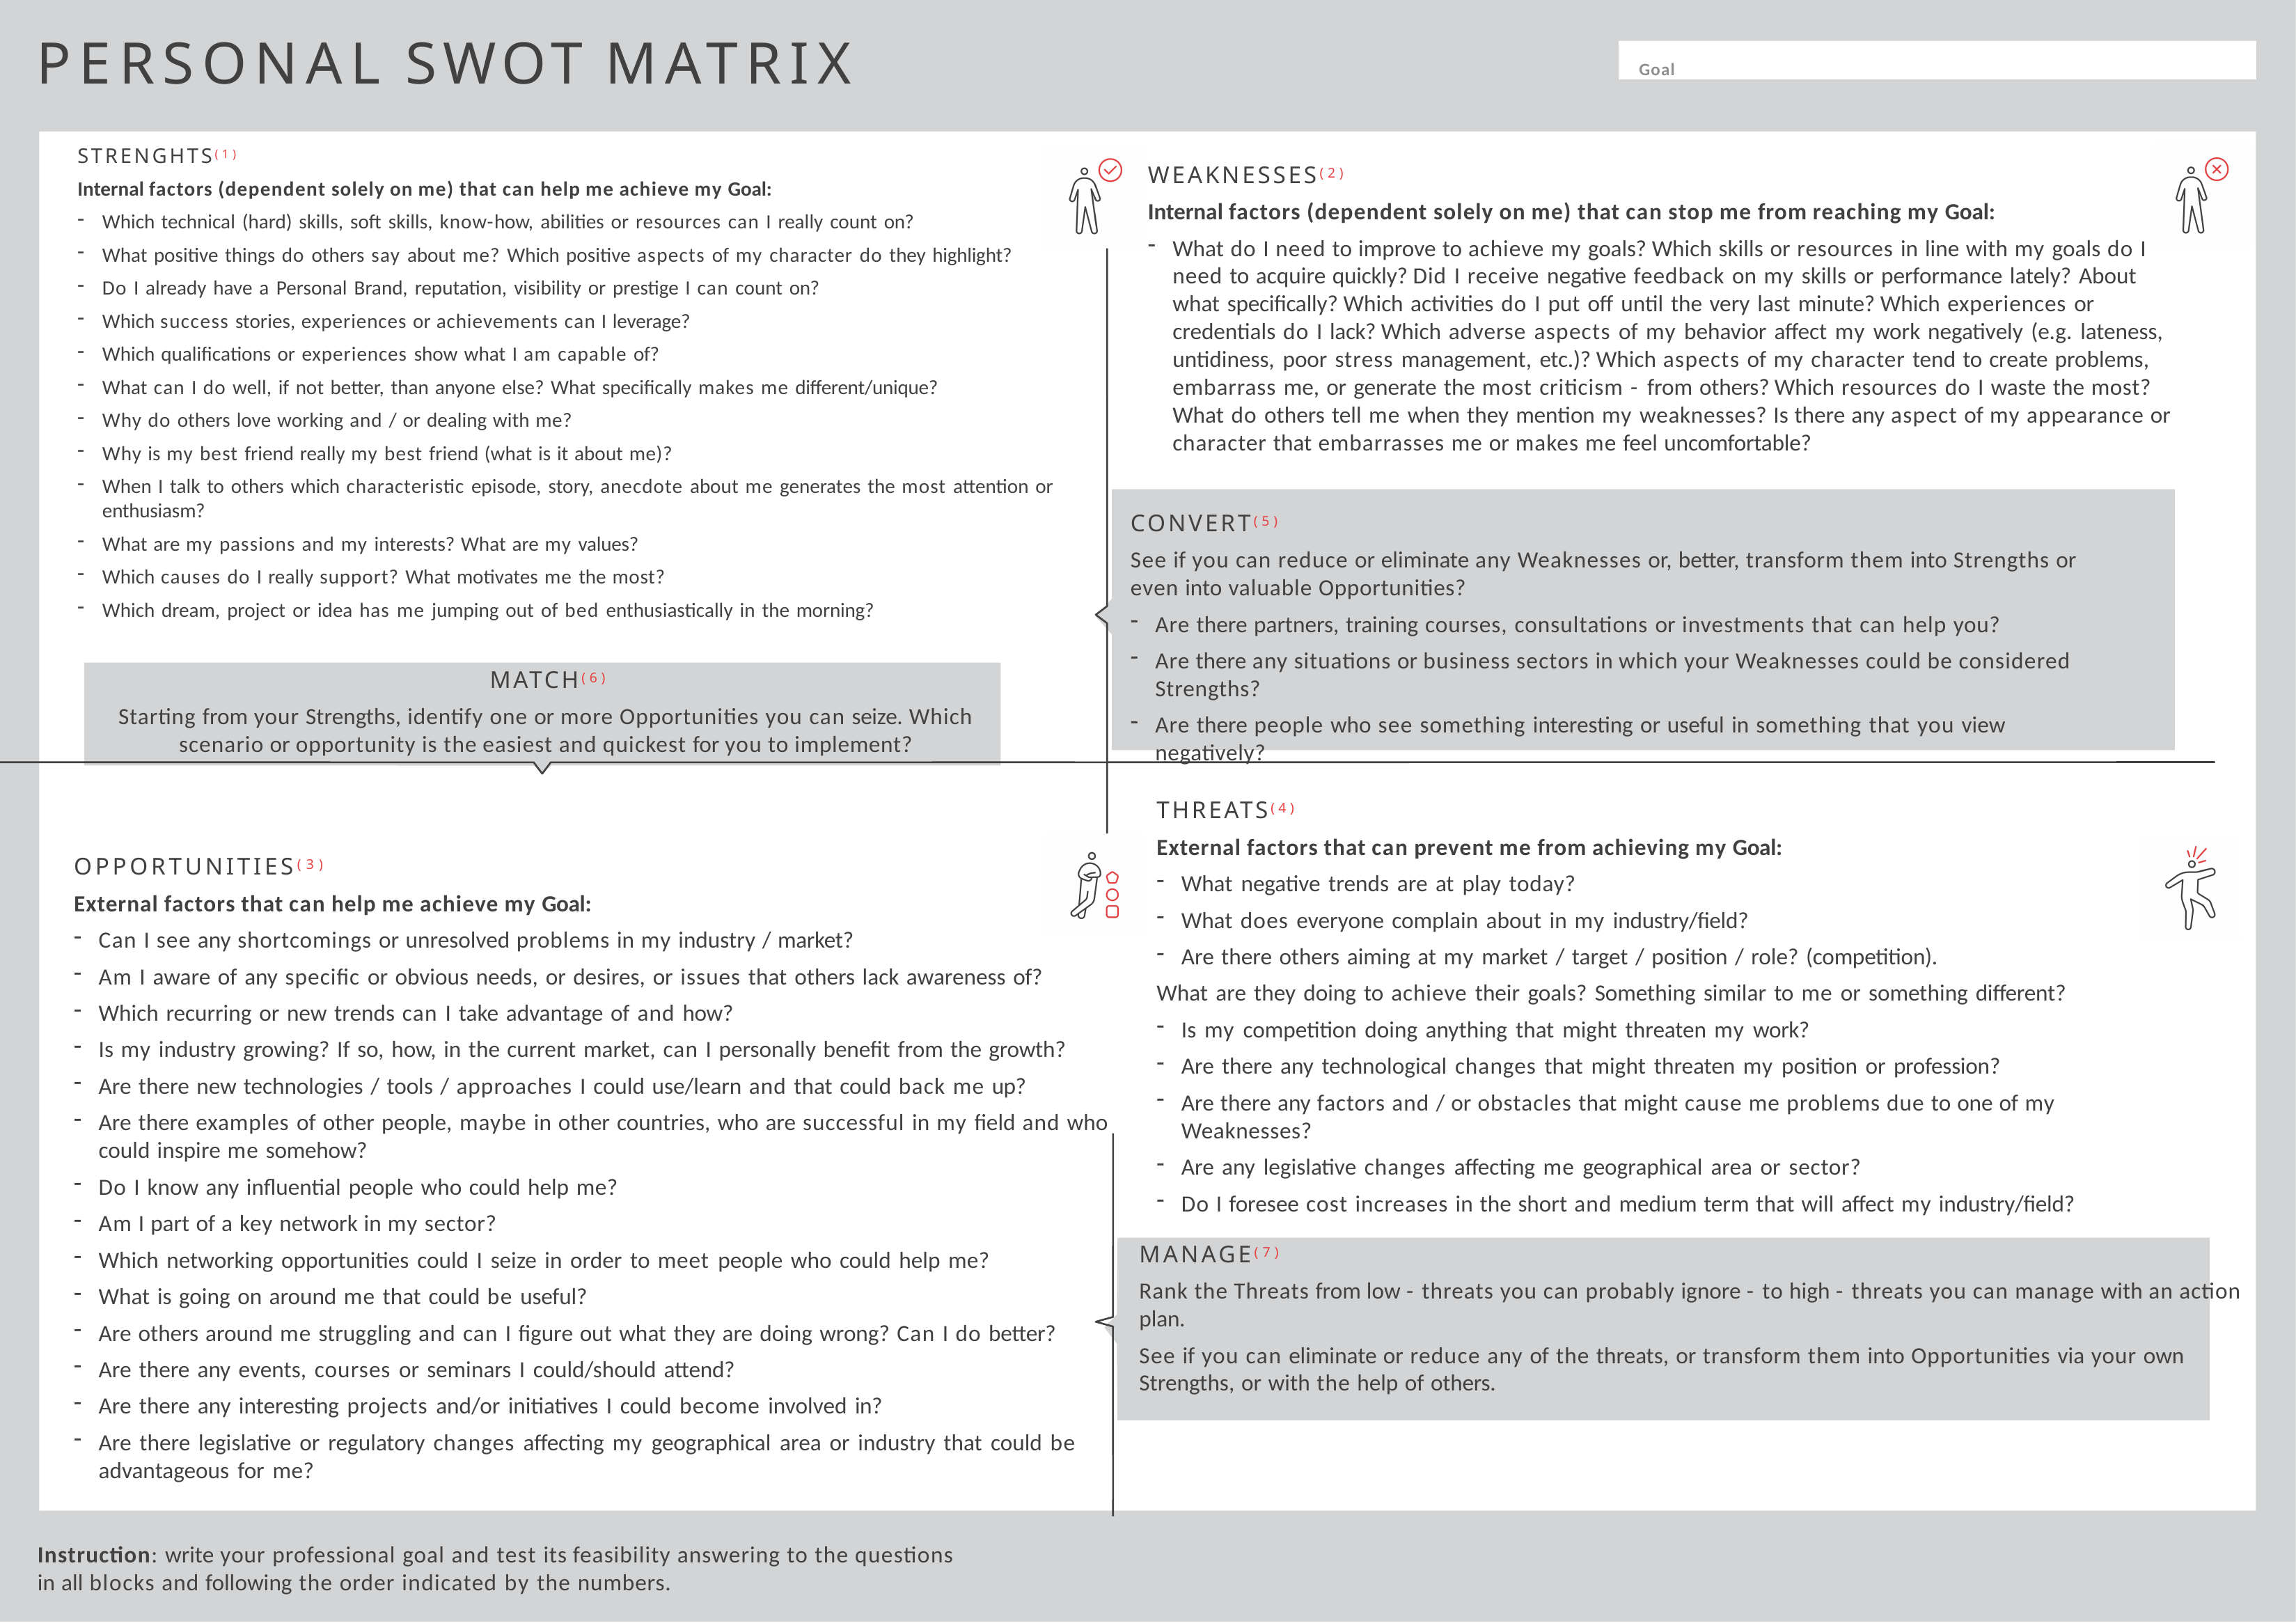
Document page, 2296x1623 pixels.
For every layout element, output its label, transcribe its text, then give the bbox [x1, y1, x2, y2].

text_box [1113, 1237, 2210, 1420]
text_box [545, 762, 1001, 771]
text_box Instruction: write your professional goal and test its feasibility answering to the questions in all blocks and following the order indicated by the numbers. [36, 1538, 974, 1596]
text_box [0, 762, 1039, 774]
title PERSONAL SWOT MATRIX [35, 24, 1289, 298]
text_box [1108, 1133, 1113, 1516]
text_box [1044, 143, 2253, 940]
text_box [84, 662, 1001, 762]
text_box MATCH(6) Starting from your Strengths, identify one or more Opportunities you can seize. Which scenario or opportunity is the easiest and quickest for you to implement? [86, 663, 1009, 758]
text_box MANAGE(7) Rank the Threats from low - threats you can probably ignore - to high - threats you can manage with an action plan. See if you can eliminate or reduce any of the threats, or transform them into Opportunities via your own Strengths, or with the help of others. [1139, 1237, 2246, 1396]
text_box OPPORTUNITIES(3) External factors that can help me achieve my Goal: Can I see any shortcomings or unresolved problems in my industry / market? Am I aware of any specific or obvious needs, or desires, or issues that others lack awareness of? Which recurring or new trends can I take advantage of and how? Is my industry growing? If so, how, in the current market, can I personally benefit from the growth? Are there new technologies / tools / approaches I could use/learn and that could back me up? Are there examples of other people, maybe in other countries, who are successful in my field and who could inspire me somehow? Do I know any influential people who could help me? Am I part of a key network in my sector? Which networking opportunities could I seize in order to meet people who could help me? What is going on around me that could be useful? Are others around me struggling and can I figure out what they are doing wrong? Can I do better? Are there any events, courses or seminars I could/should attend? Are there any interesting projects and/or initiatives I could become involved in? Are there legislative or regulatory changes affecting my geographical area or industry that could be advantageous for me? [74, 850, 1108, 1483]
text_box [1108, 1326, 1112, 1338]
text_box Goal [1619, 40, 2256, 79]
text_box THREATS(4) External factors that can prevent me from achieving my Goal: What negative trends are at play today? What does everyone complain about in my industry/field? Are there others aiming at my market / target / position / role? (competition). What are they doing to achieve their goals? Something similar to me or something different? Is my competition doing anything that might threaten my work? Are there any technological changes that might threaten my position or profession? Are there any factors and / or obstacles that might cause me problems due to one of my Weaknesses? Are any legislative changes affecting me geographical area or sector? Do I foresee cost increases in the short and medium term that will affect my industry/field? [1156, 945, 2119, 1216]
text_box STRENGHTS(1) Internal factors (dependent solely on me) that can help me achieve my Goal: Which technical (hard) skills, soft skills, know-how, abilities or resources can I really count on? What positive things do others say about me? Which positive aspects of my character do they highlight? Do I already have a Personal Brand, reputation, visibility or prestige I can count on? Which success stories, experiences or achievements can I leverage? Which qualifications or experiences show what I am capable of? What can I do well, if not better, than anyone else? What specifically makes me different/unique? Why do others love working and / or dealing with me? Why is my best friend really my best friend (what is it about me)? When I talk to others which characteristic episode, story, anecdote about me generates the most attention or enthusiasm? What are my passions and my interests? What are my values? Which causes do I really support? What motivates me the most? Which dream, project or idea has me jumping out of bed enthusiastically in the morning? [77, 141, 1056, 622]
text_box [84, 762, 541, 773]
